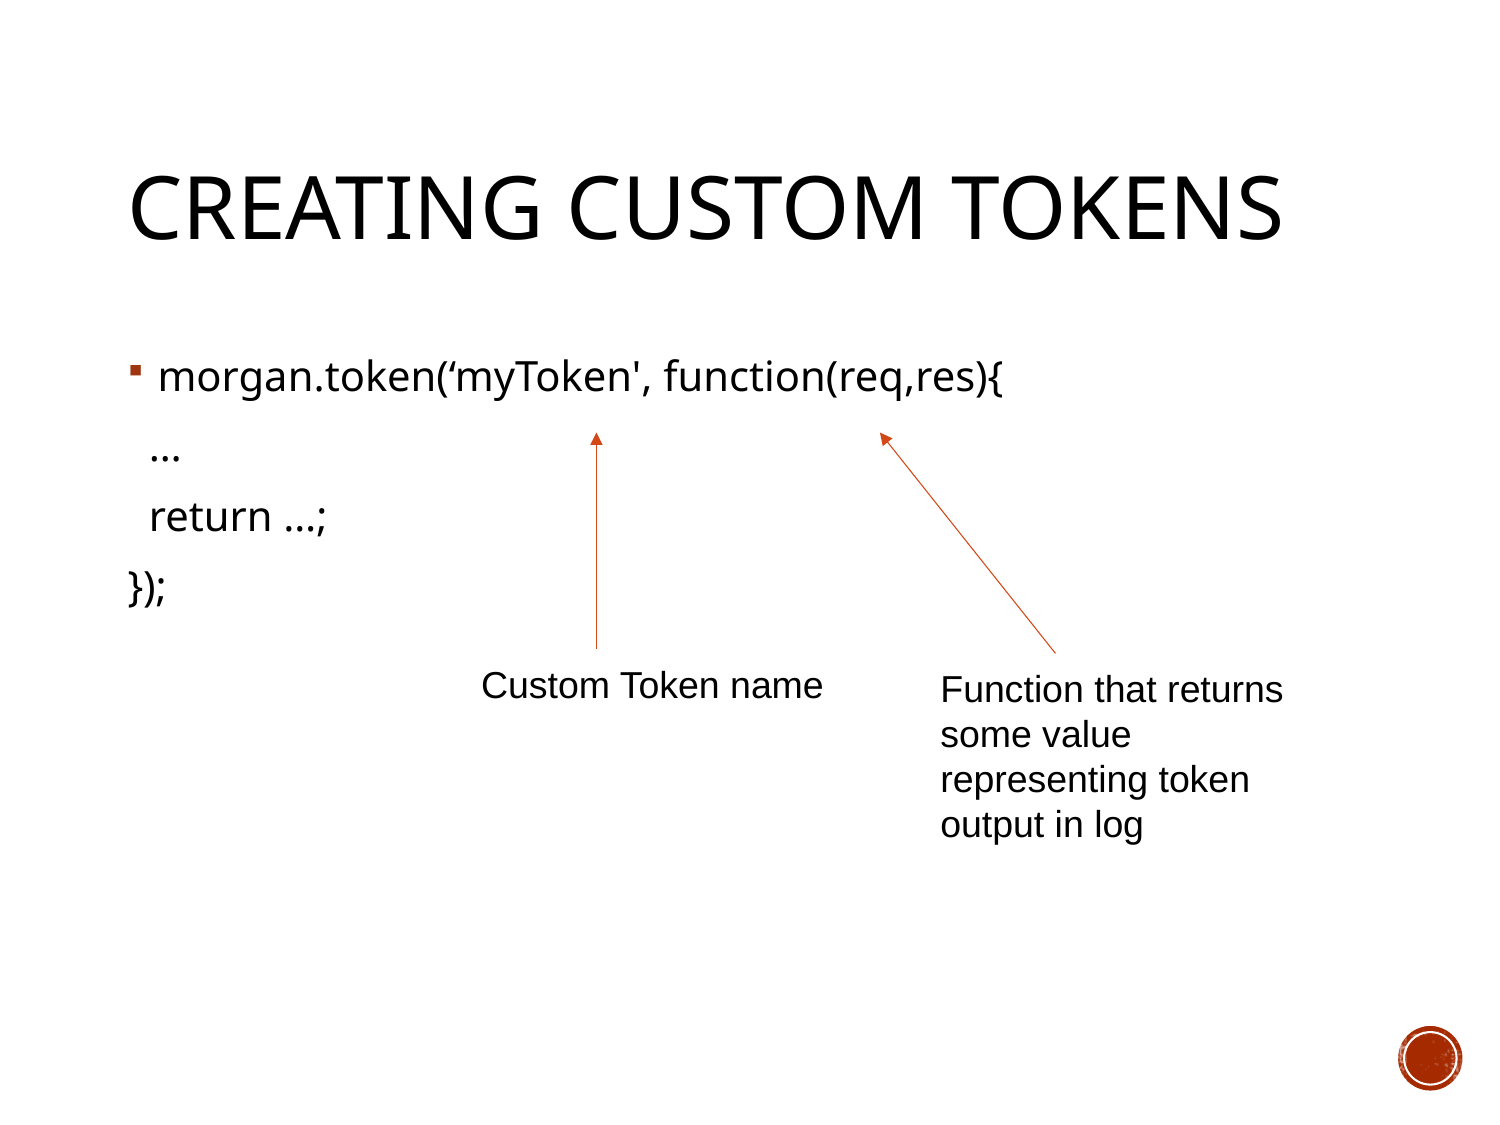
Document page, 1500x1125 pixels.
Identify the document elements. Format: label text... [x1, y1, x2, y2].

list morgan.token(‘myToken', function(req,res){ … return …; }); [112, 348, 1388, 1013]
text_box Function that returns some value representing token output in log [925, 657, 1316, 853]
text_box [882, 434, 1054, 652]
title Creating custom tokens [112, 79, 1388, 344]
text_box Custom Token name [466, 653, 857, 714]
